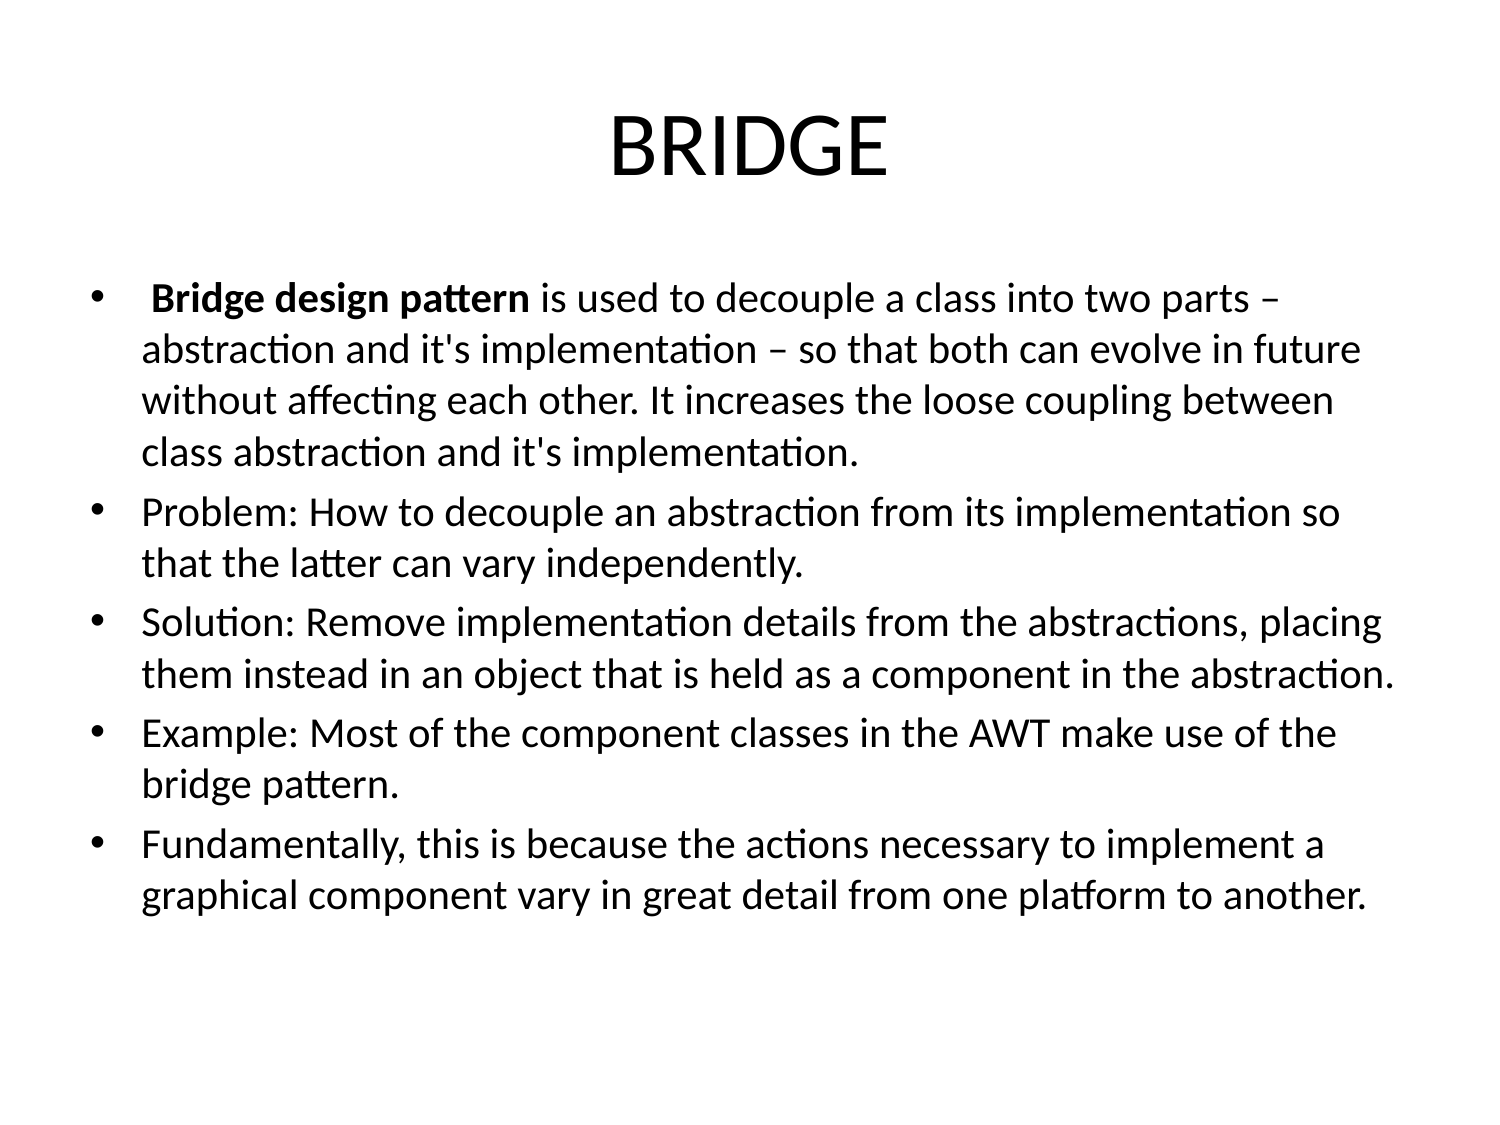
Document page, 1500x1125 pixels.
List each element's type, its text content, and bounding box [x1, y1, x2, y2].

title BRIDGE [75, 45, 1425, 233]
list Bridge design pattern is used to decouple a class into two parts – abstraction and it's implementation – so that both can evolve in future without affecting each other. It increases the loose coupling between class abstraction and it's implementation. Problem: How to decouple an abstraction from its implementation so that the latter can vary independently. Solution: Remove implementation details from the abstractions, placing them instead in an object that is held as a component in the abstraction. Example: Most of the component classes in the AWT make use of the bridge pattern. Fundamentally, this is because the actions necessary to implement a graphical component vary in great detail from one platform to another. [75, 262, 1425, 1005]
